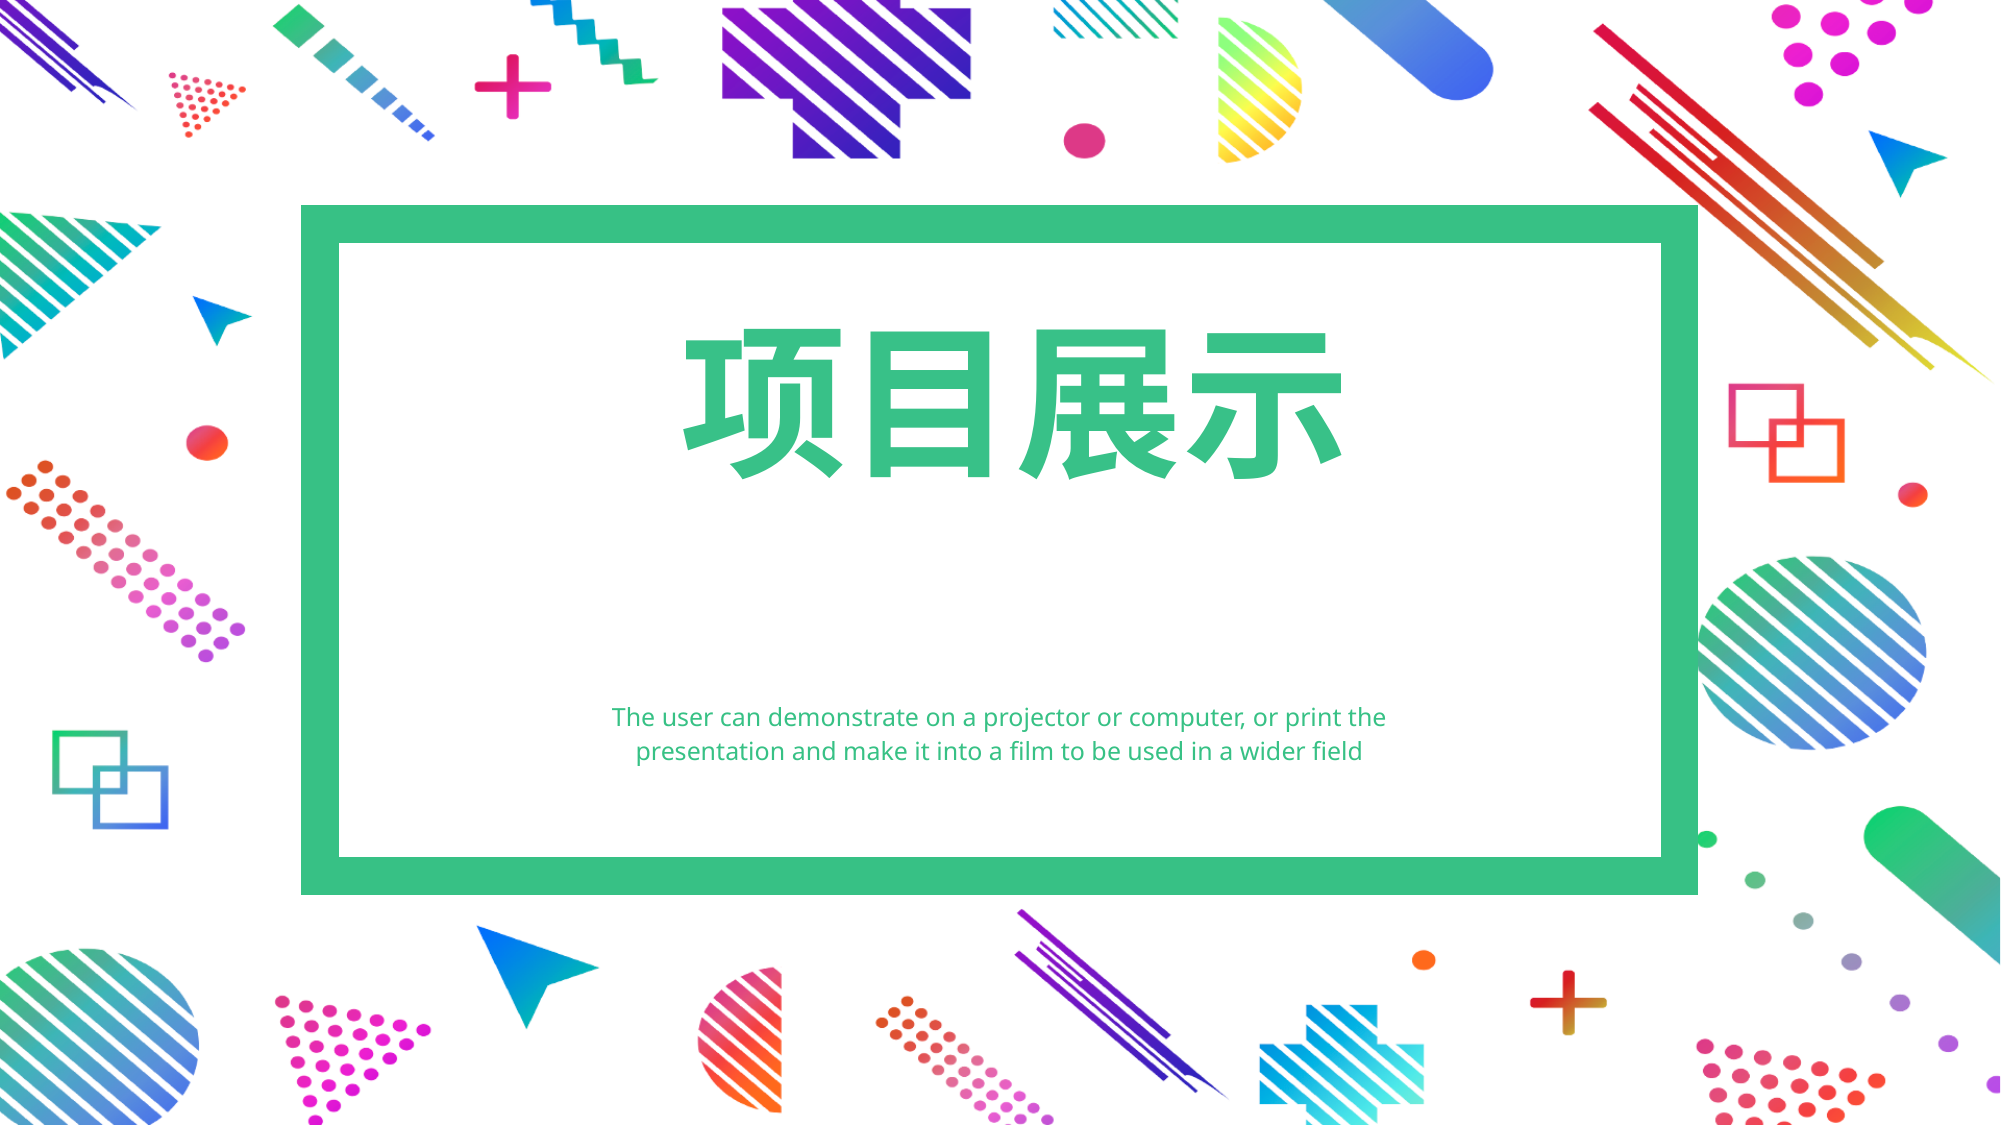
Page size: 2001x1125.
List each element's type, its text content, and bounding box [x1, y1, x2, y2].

text_box [319, 223, 1681, 877]
text_box 项目展示 [665, 290, 1366, 506]
picture [0, 0, 2001, 1125]
